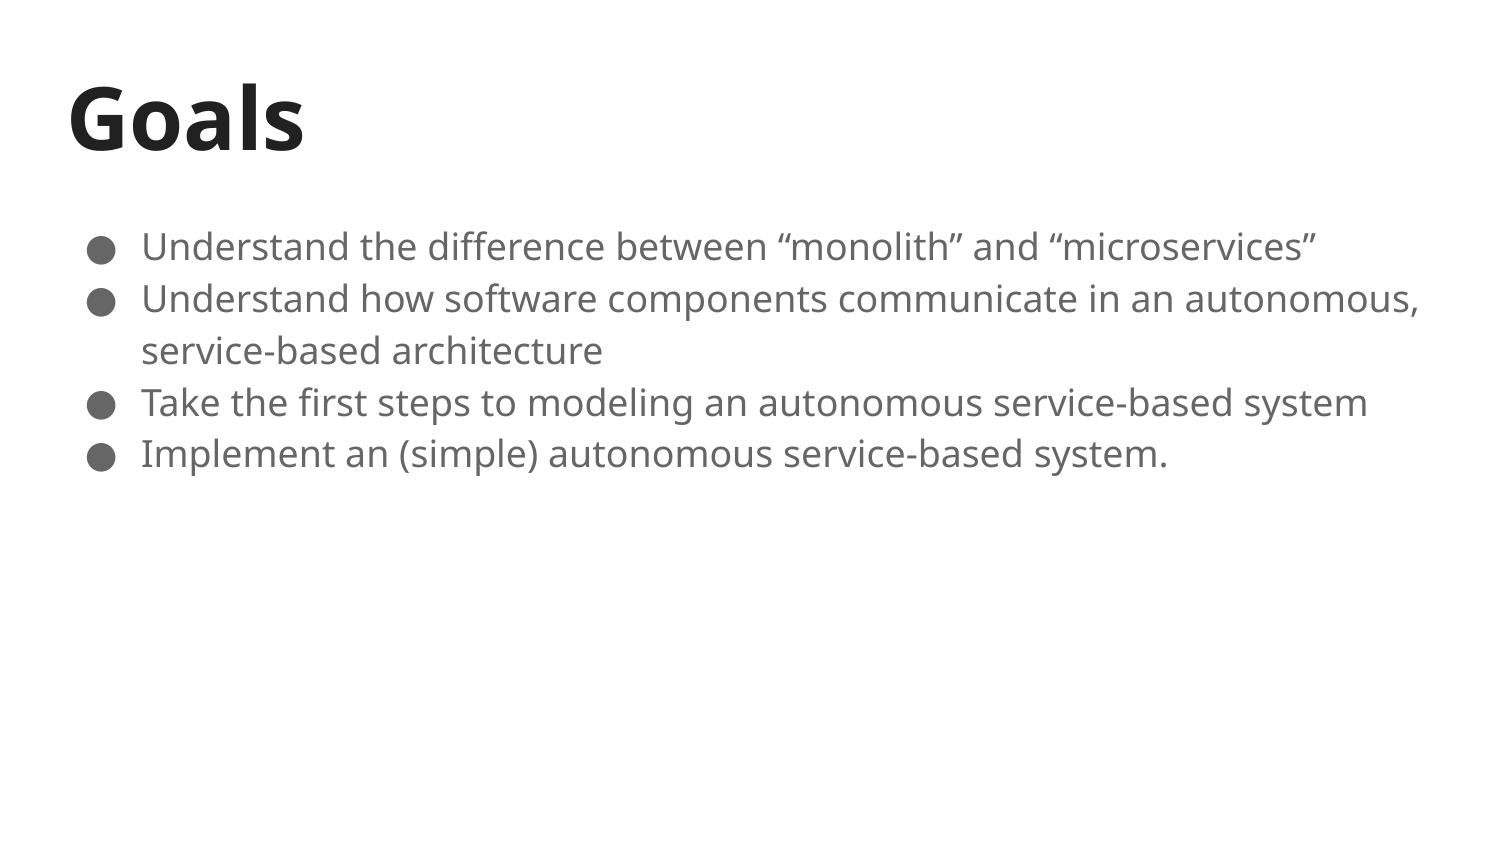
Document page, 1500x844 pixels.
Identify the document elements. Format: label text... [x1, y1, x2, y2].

title Goals [51, 48, 1449, 180]
list Understand the difference between “monolith” and “microservices” Understand how software components communicate in an autonomous, service-based architecture Take the first steps to modeling an autonomous service-based system Implement an (simple) autonomous service-based system. [51, 201, 1449, 750]
